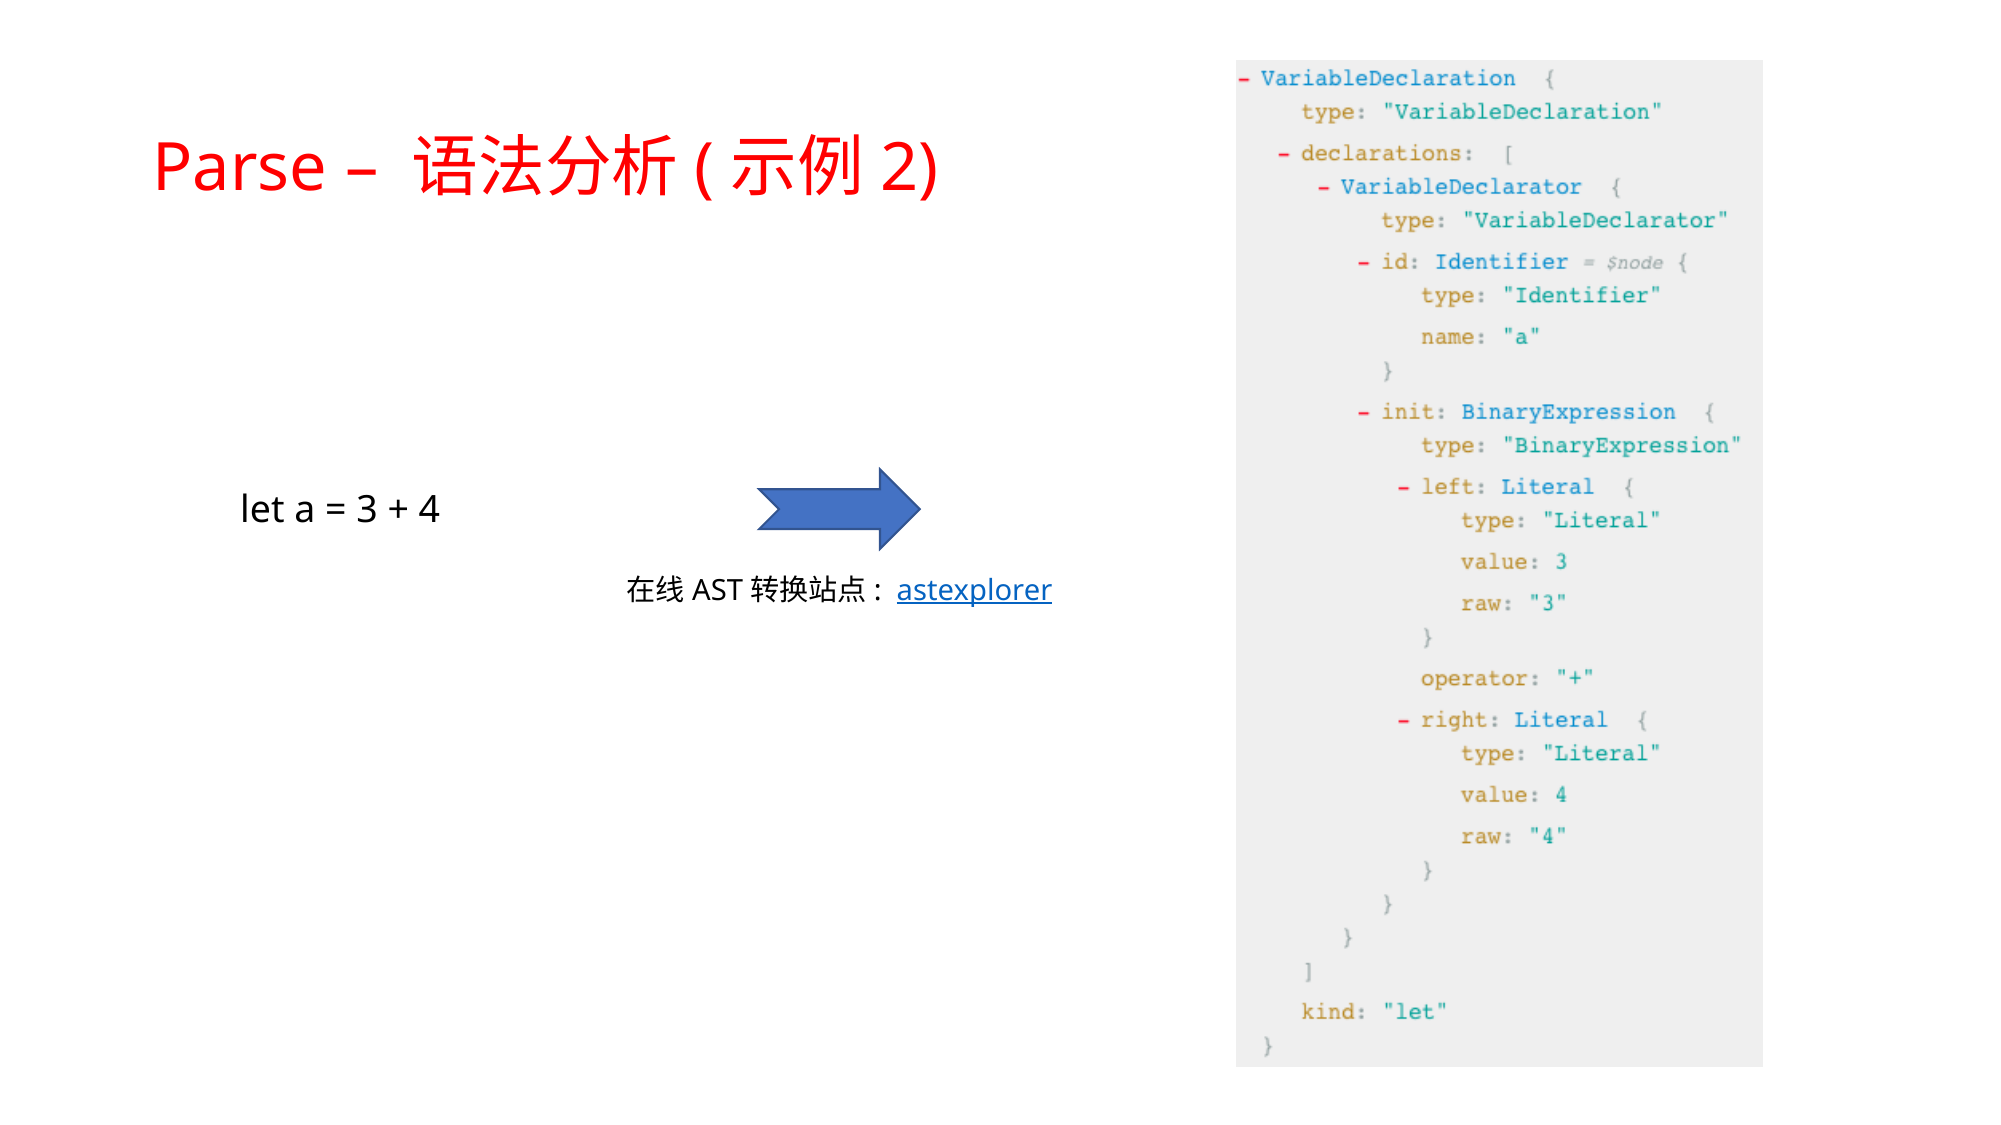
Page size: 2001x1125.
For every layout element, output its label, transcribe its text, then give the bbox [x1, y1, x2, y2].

text_box 在线AST转换站点: astexplorer [611, 563, 1068, 618]
title Parse – 语法分析(示例2) [137, 59, 1863, 278]
text_box let a = 3 + 4 [225, 477, 840, 538]
picture [1236, 60, 1763, 1067]
text_box [756, 466, 922, 552]
